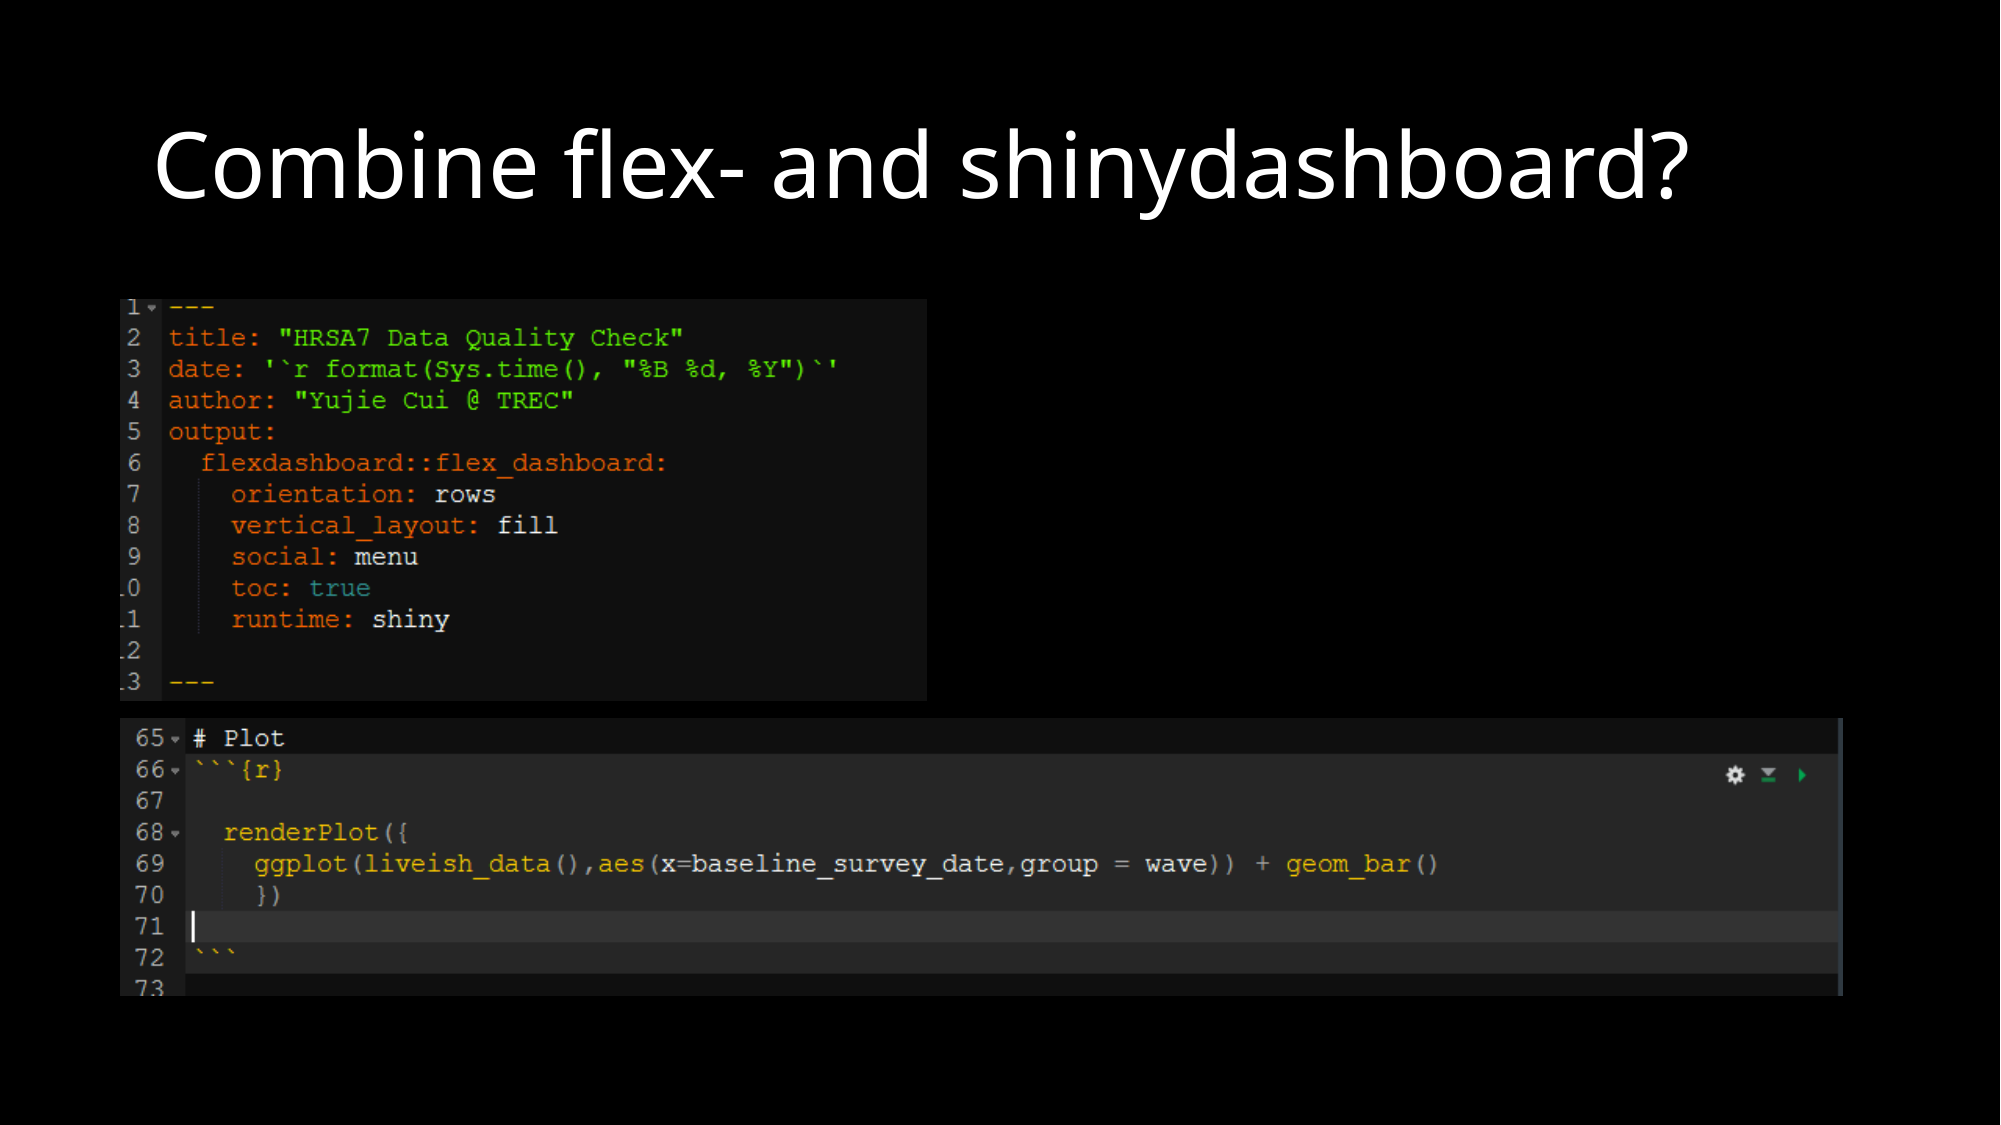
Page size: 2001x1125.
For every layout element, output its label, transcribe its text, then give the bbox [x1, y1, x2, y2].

title Combine flex- and shinydashboard? [137, 59, 1863, 278]
picture [120, 718, 1843, 996]
picture [120, 299, 927, 701]
